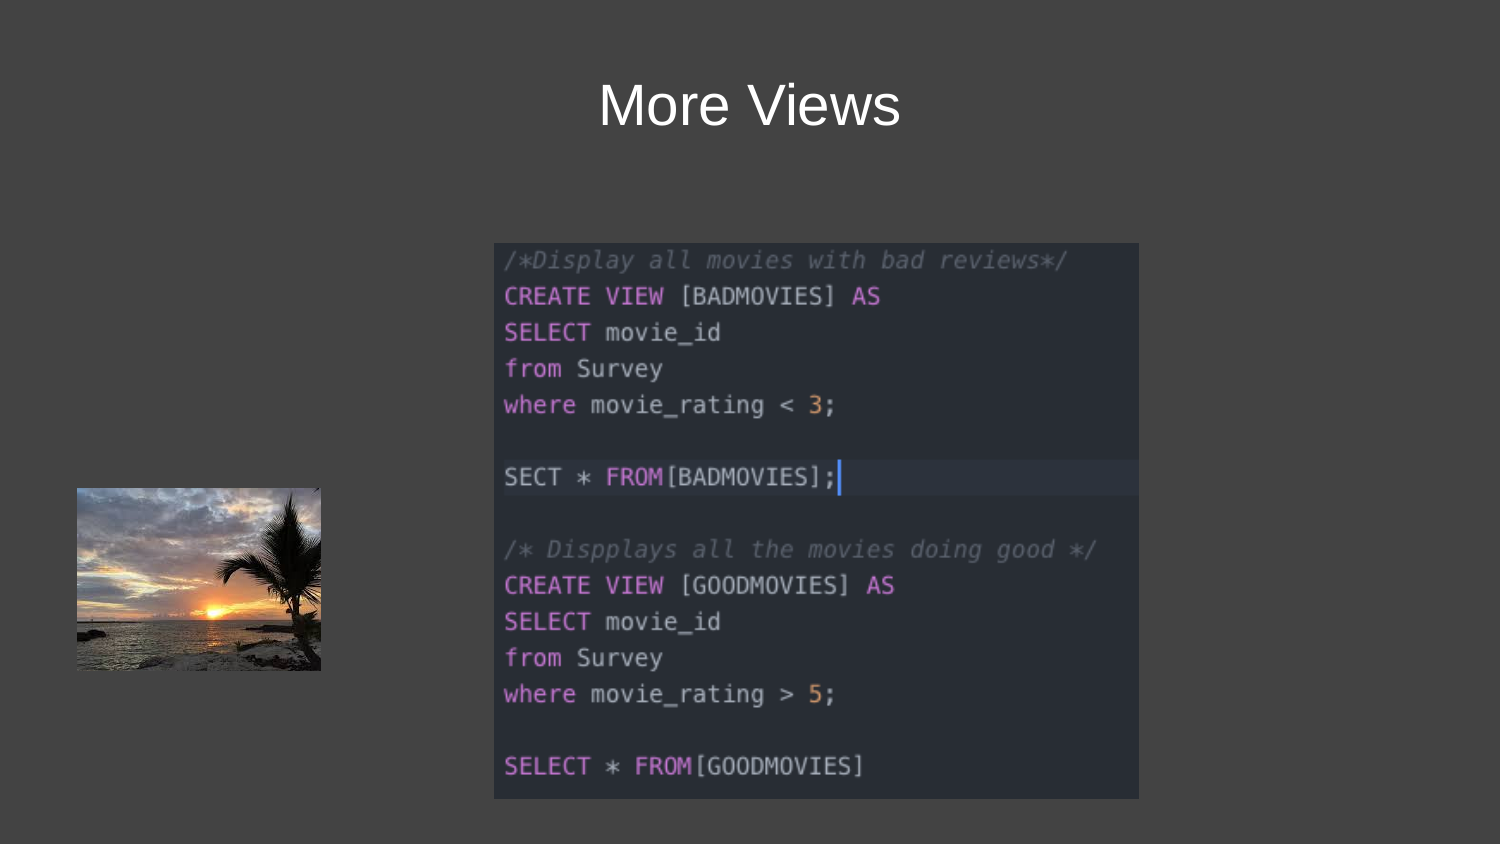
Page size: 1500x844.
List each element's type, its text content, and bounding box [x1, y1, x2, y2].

picture [493, 243, 1140, 800]
title More Views [173, 52, 1327, 217]
picture [77, 488, 322, 671]
